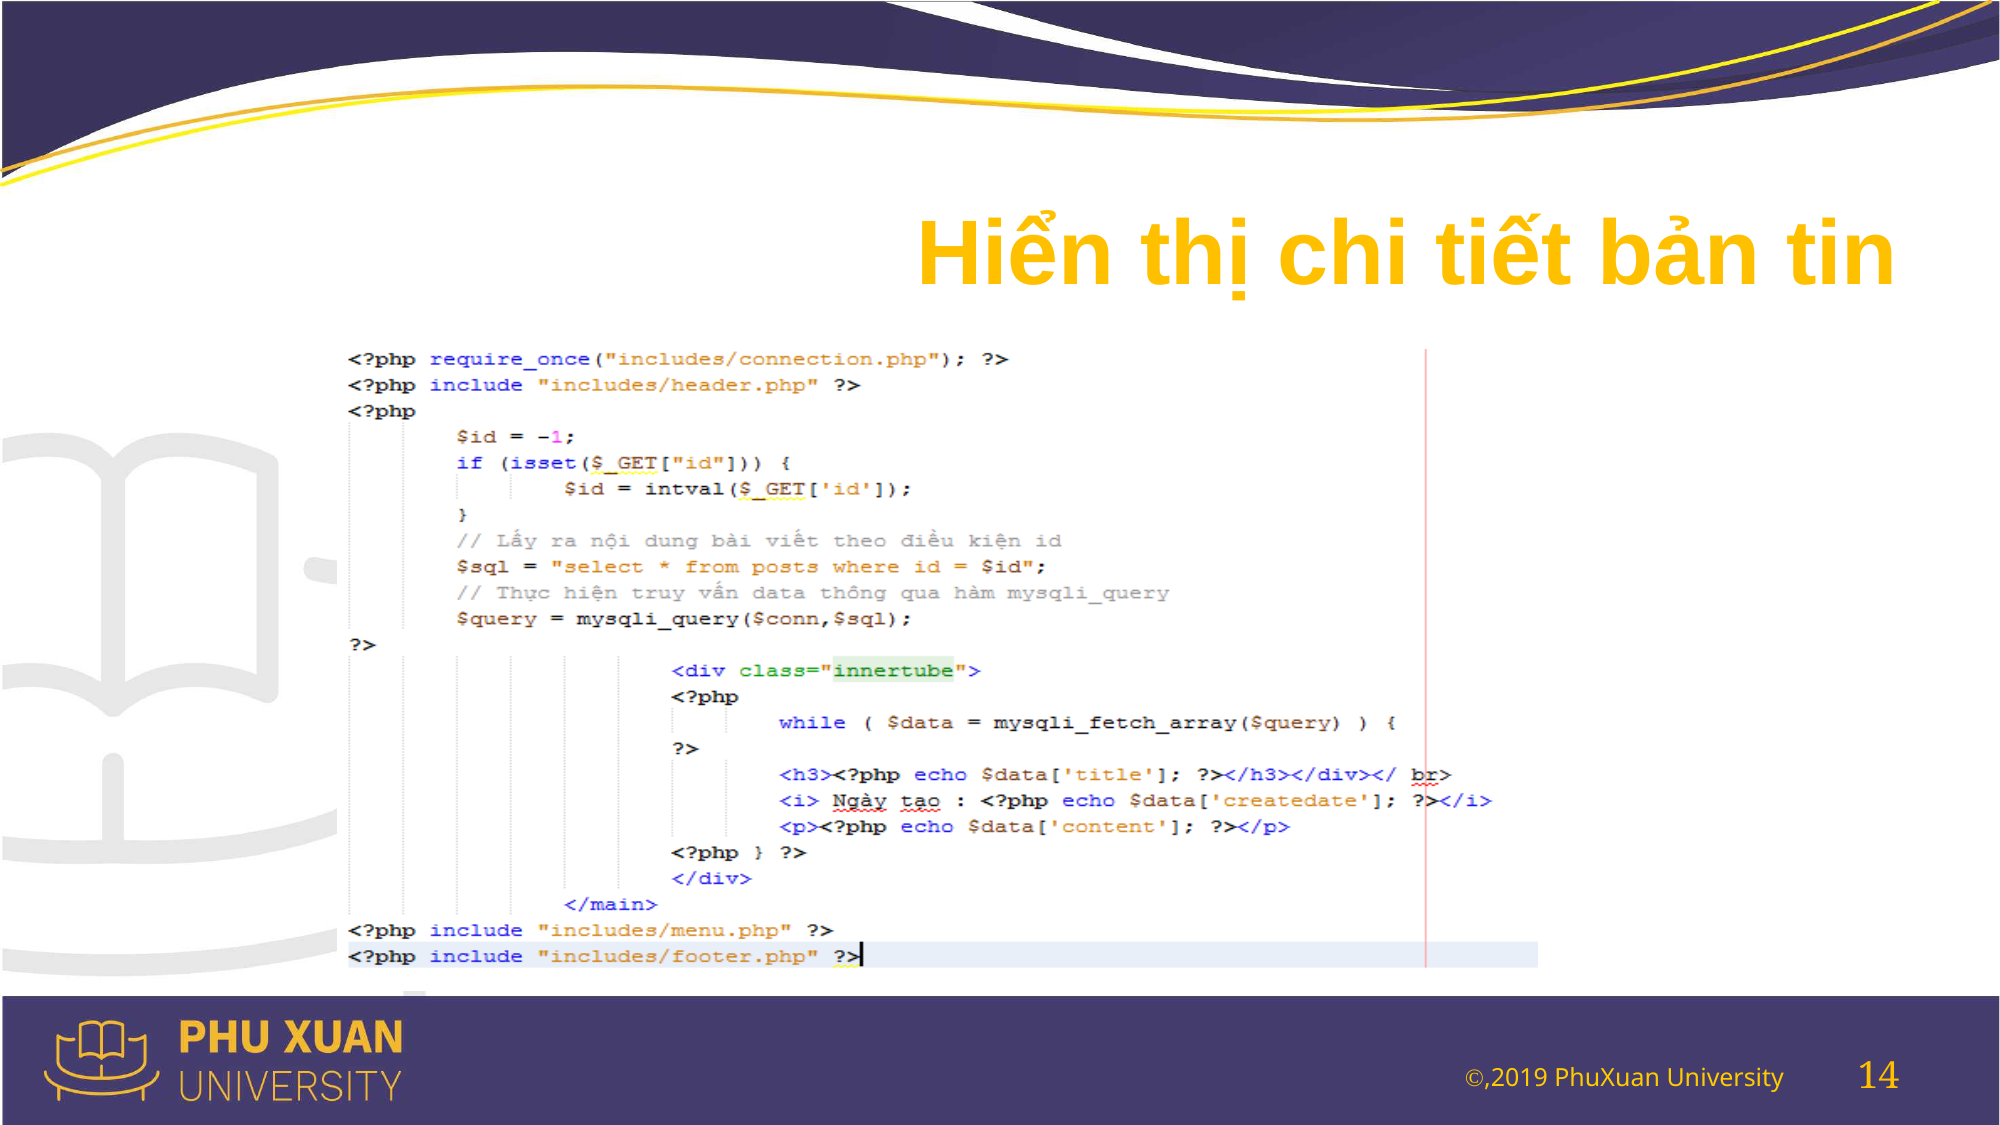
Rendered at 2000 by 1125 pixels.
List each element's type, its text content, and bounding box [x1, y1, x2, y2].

title Hiển thị chi tiết bản tin [99, 115, 1900, 304]
slide_number 14 [1732, 1042, 1900, 1103]
picture [0, 0, 2000, 1125]
